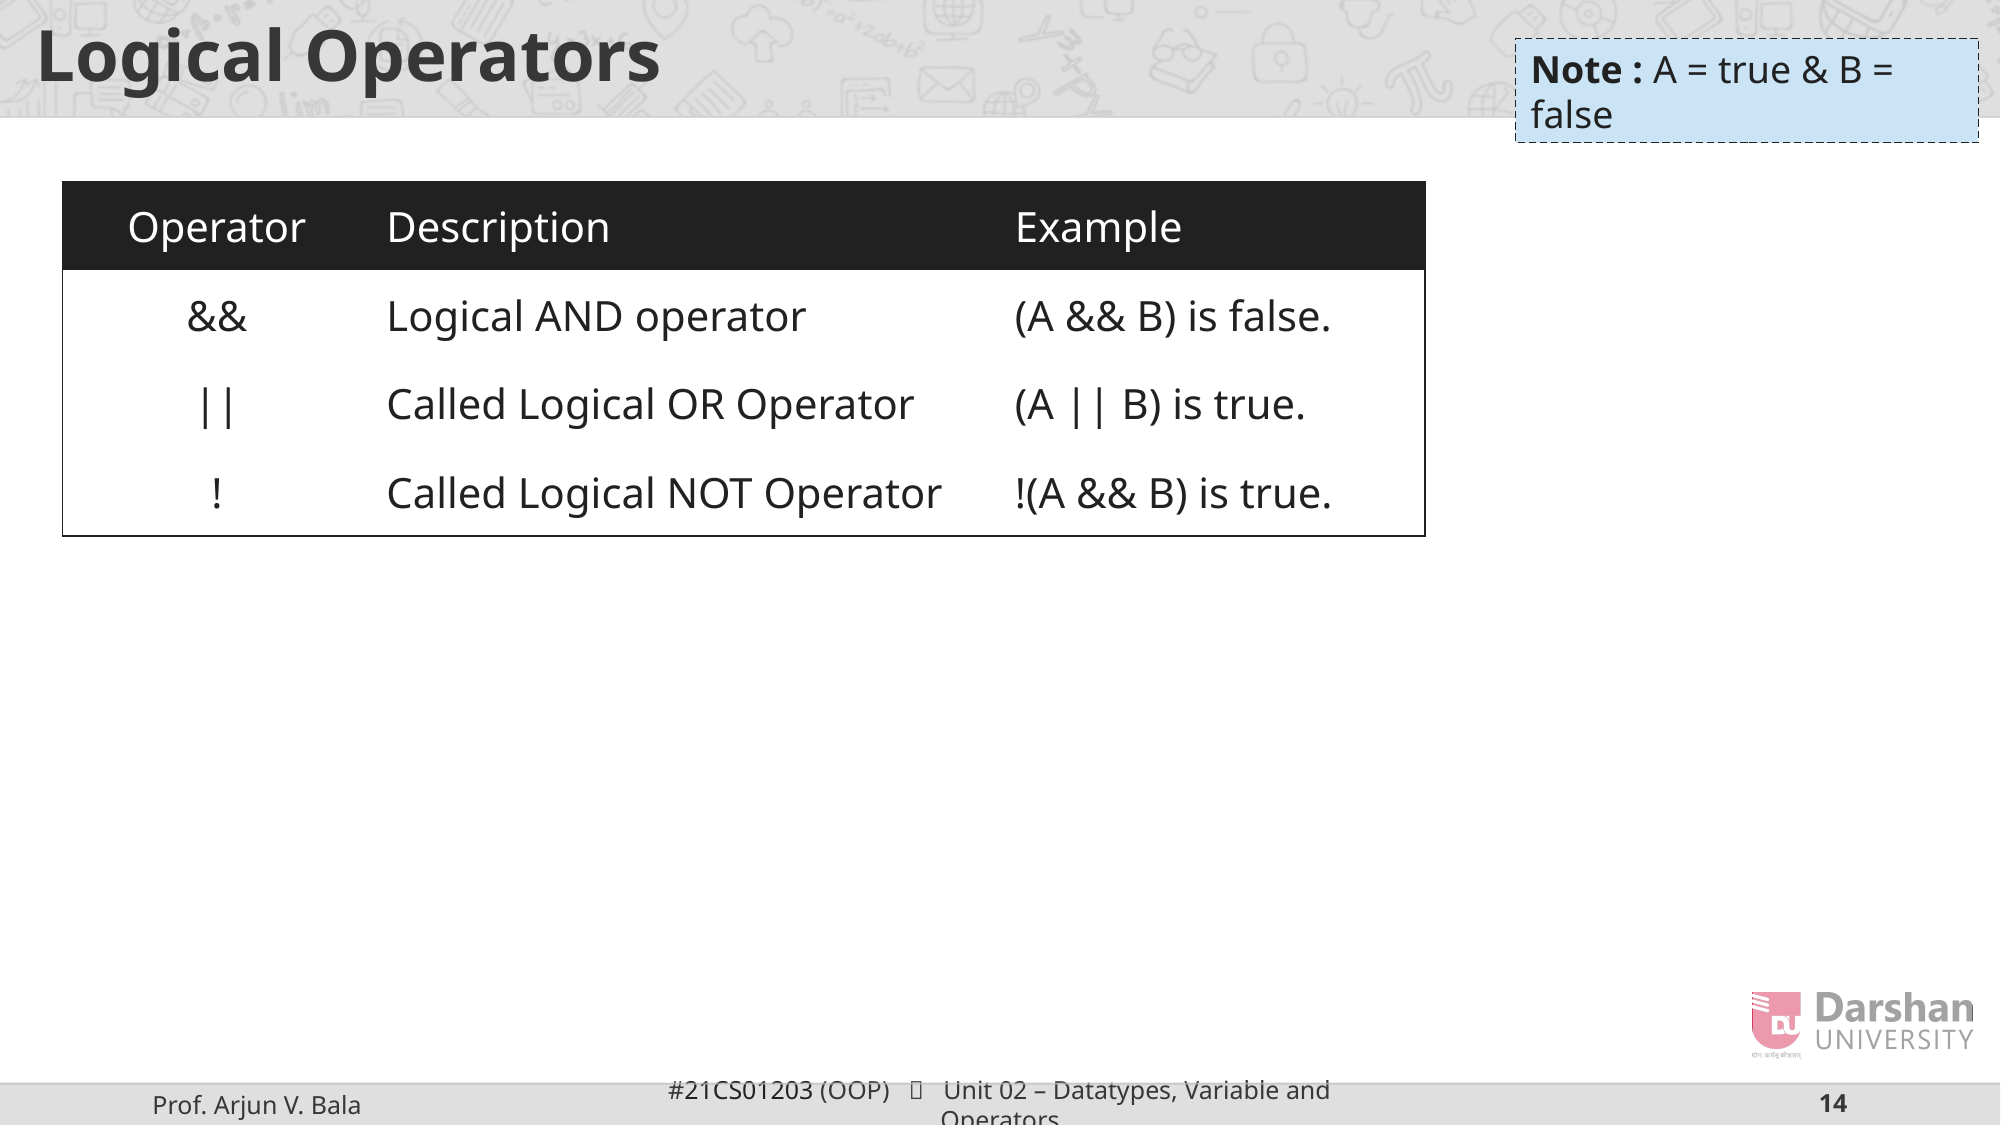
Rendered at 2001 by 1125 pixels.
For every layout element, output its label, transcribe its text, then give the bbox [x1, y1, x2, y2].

table_cell Called Logical NOT Operator [371, 448, 1000, 535]
table_cell (A || B) is true. [1000, 359, 1424, 448]
table_cell ! [63, 448, 371, 535]
table_header Operator [63, 183, 371, 270]
table_header Example [1000, 183, 1424, 270]
table_cell && [63, 270, 371, 359]
table_cell (A && B) is false. [1000, 270, 1424, 359]
table_cell Called Logical OR Operator [371, 359, 1000, 448]
table_header Description [371, 183, 1000, 270]
text_box Note : A = true & B = false [1515, 38, 1979, 143]
table_cell || [63, 359, 371, 448]
table_cell Logical AND operator [371, 270, 1000, 359]
table_cell !(A && B) is true. [1000, 448, 1424, 535]
title Logical Operators [0, 0, 2000, 117]
